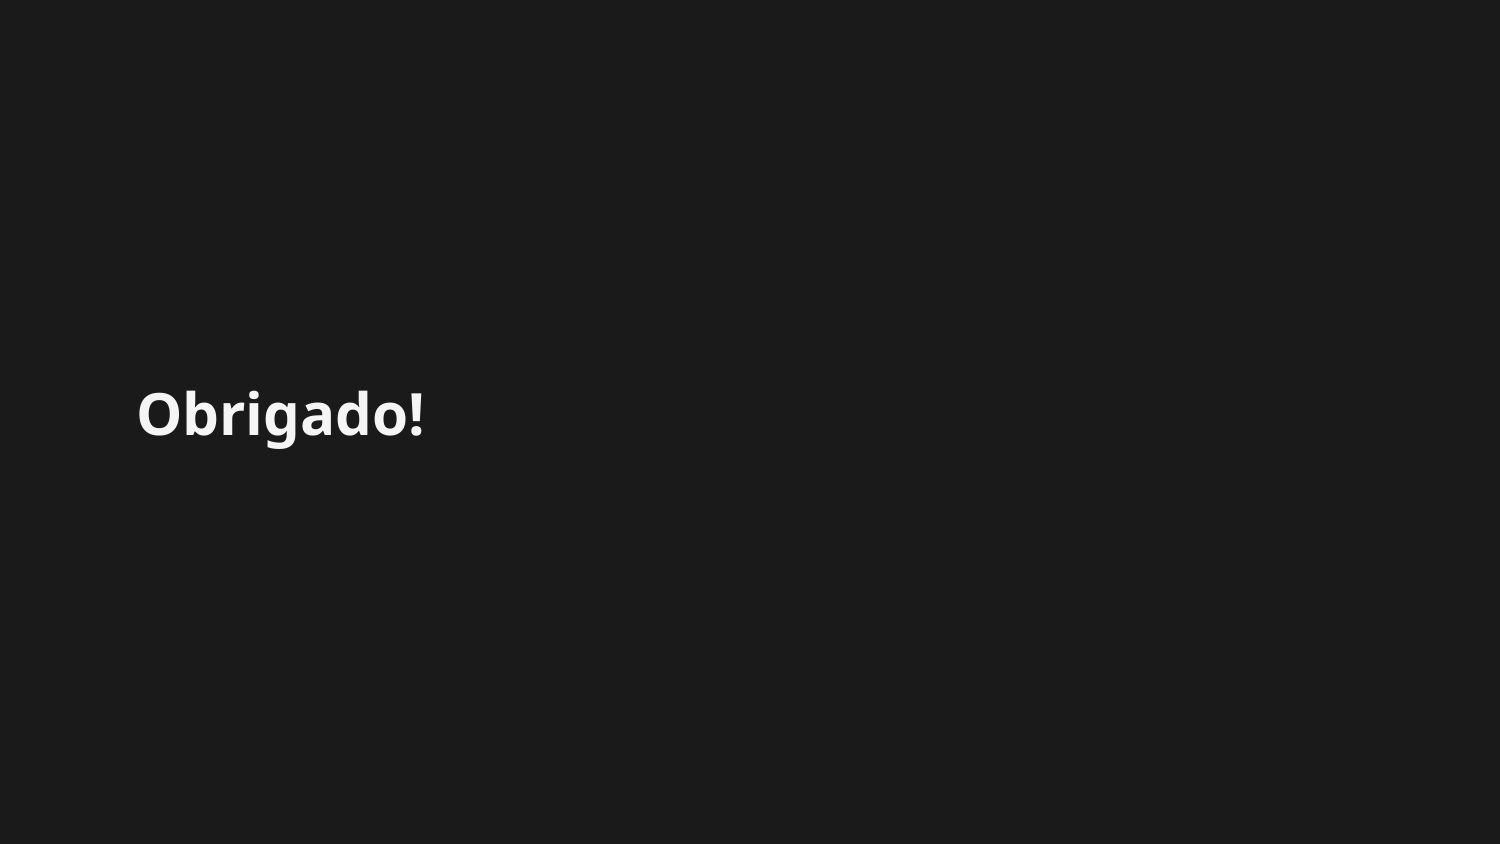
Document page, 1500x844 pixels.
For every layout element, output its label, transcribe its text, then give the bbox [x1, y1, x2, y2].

title Obrigado! [105, 361, 648, 482]
